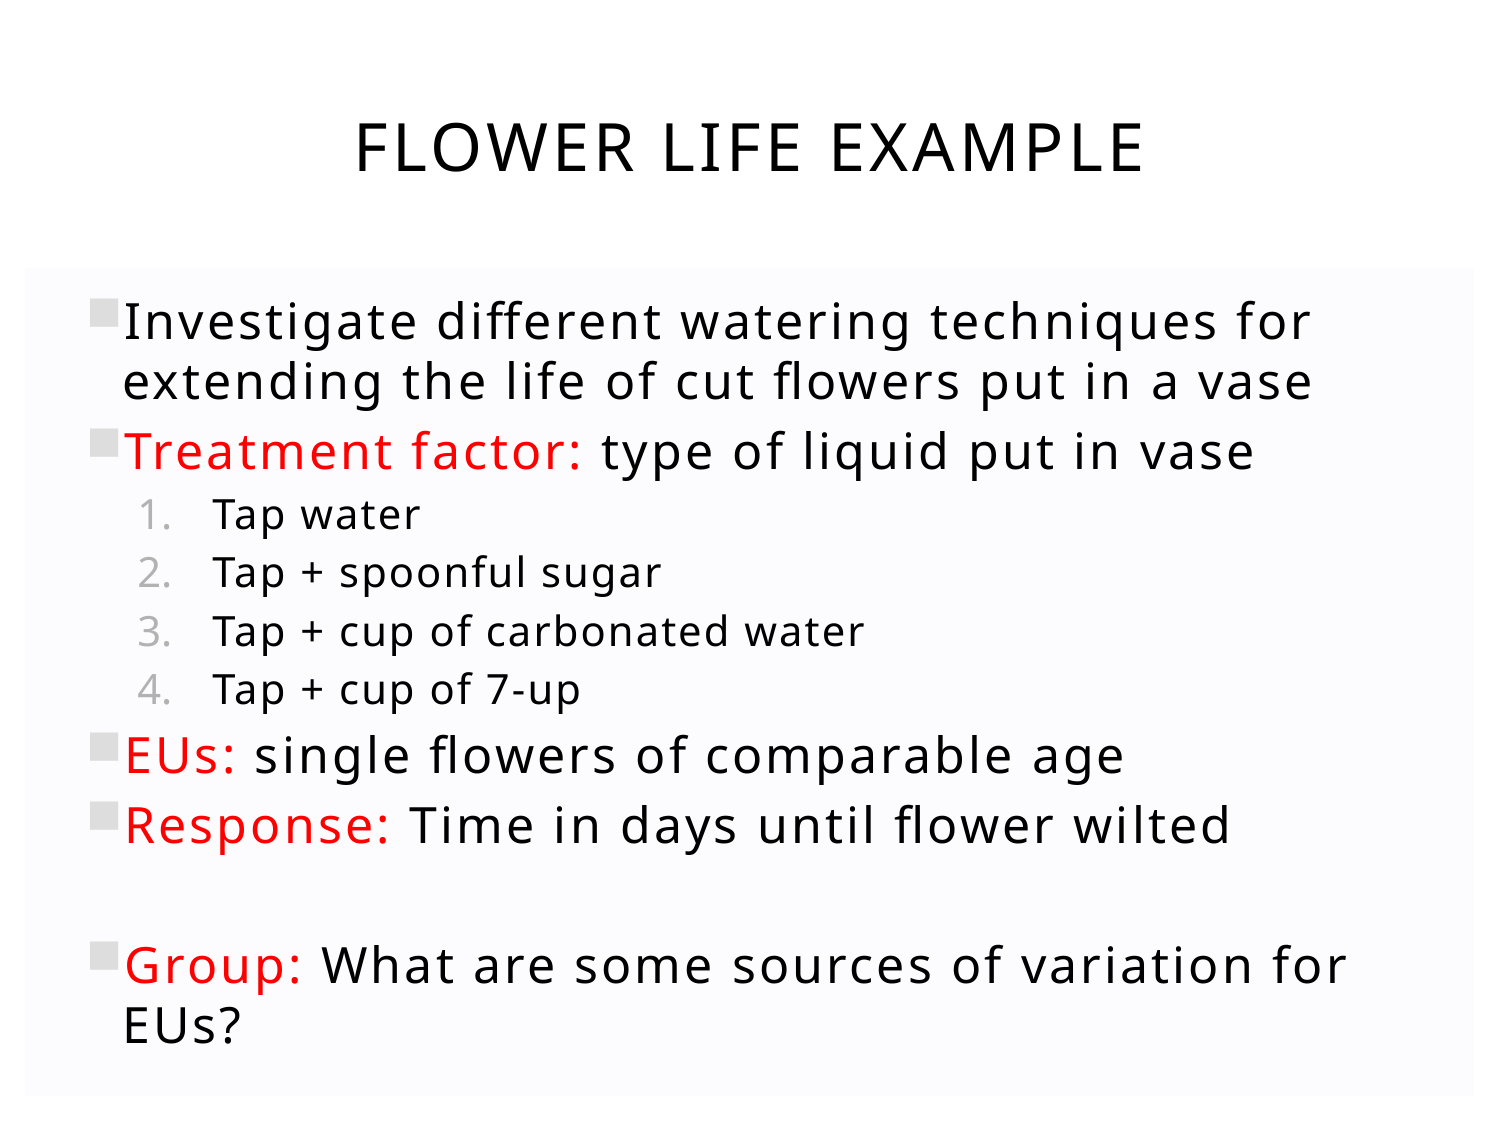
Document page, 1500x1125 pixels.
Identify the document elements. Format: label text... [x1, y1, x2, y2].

list Investigate different watering techniques for extending the life of cut flowers put in a vase Treatment factor: type of liquid put in vase Tap water Tap + spoonful sugar Tap + cup of carbonated water Tap + cup of 7-up EUs: single flowers of comparable age Response: Time in days until flower wilted Group: What are some sources of variation for EUs? [62, 281, 1469, 1096]
title Flower Life Example [62, 58, 1438, 232]
